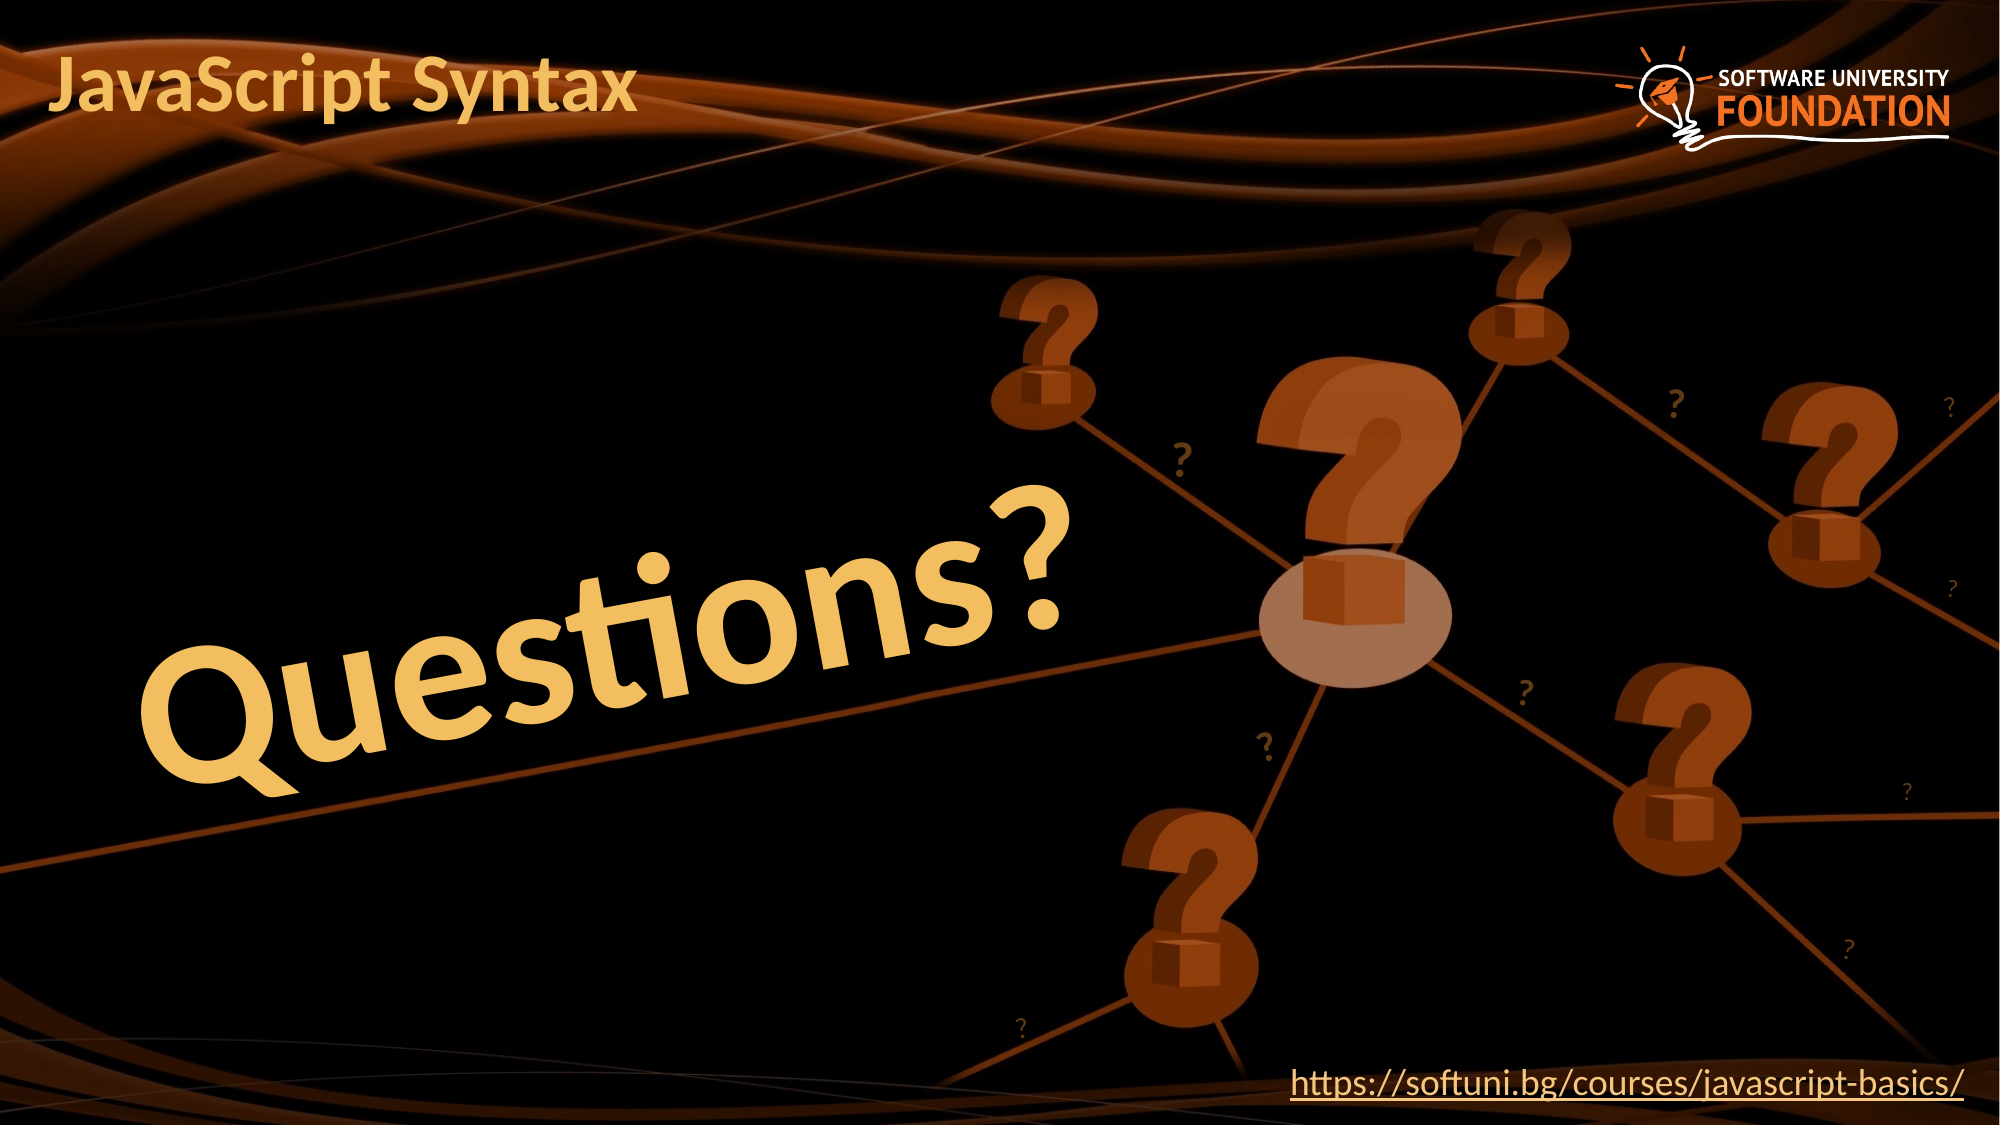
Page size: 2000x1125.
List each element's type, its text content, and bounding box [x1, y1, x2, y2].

title JavaScript Syntax [30, 19, 1595, 150]
list https://softuni.bg/courses/javascript-basics/ [250, 1050, 1971, 1110]
picture [0, 0, 2000, 1125]
